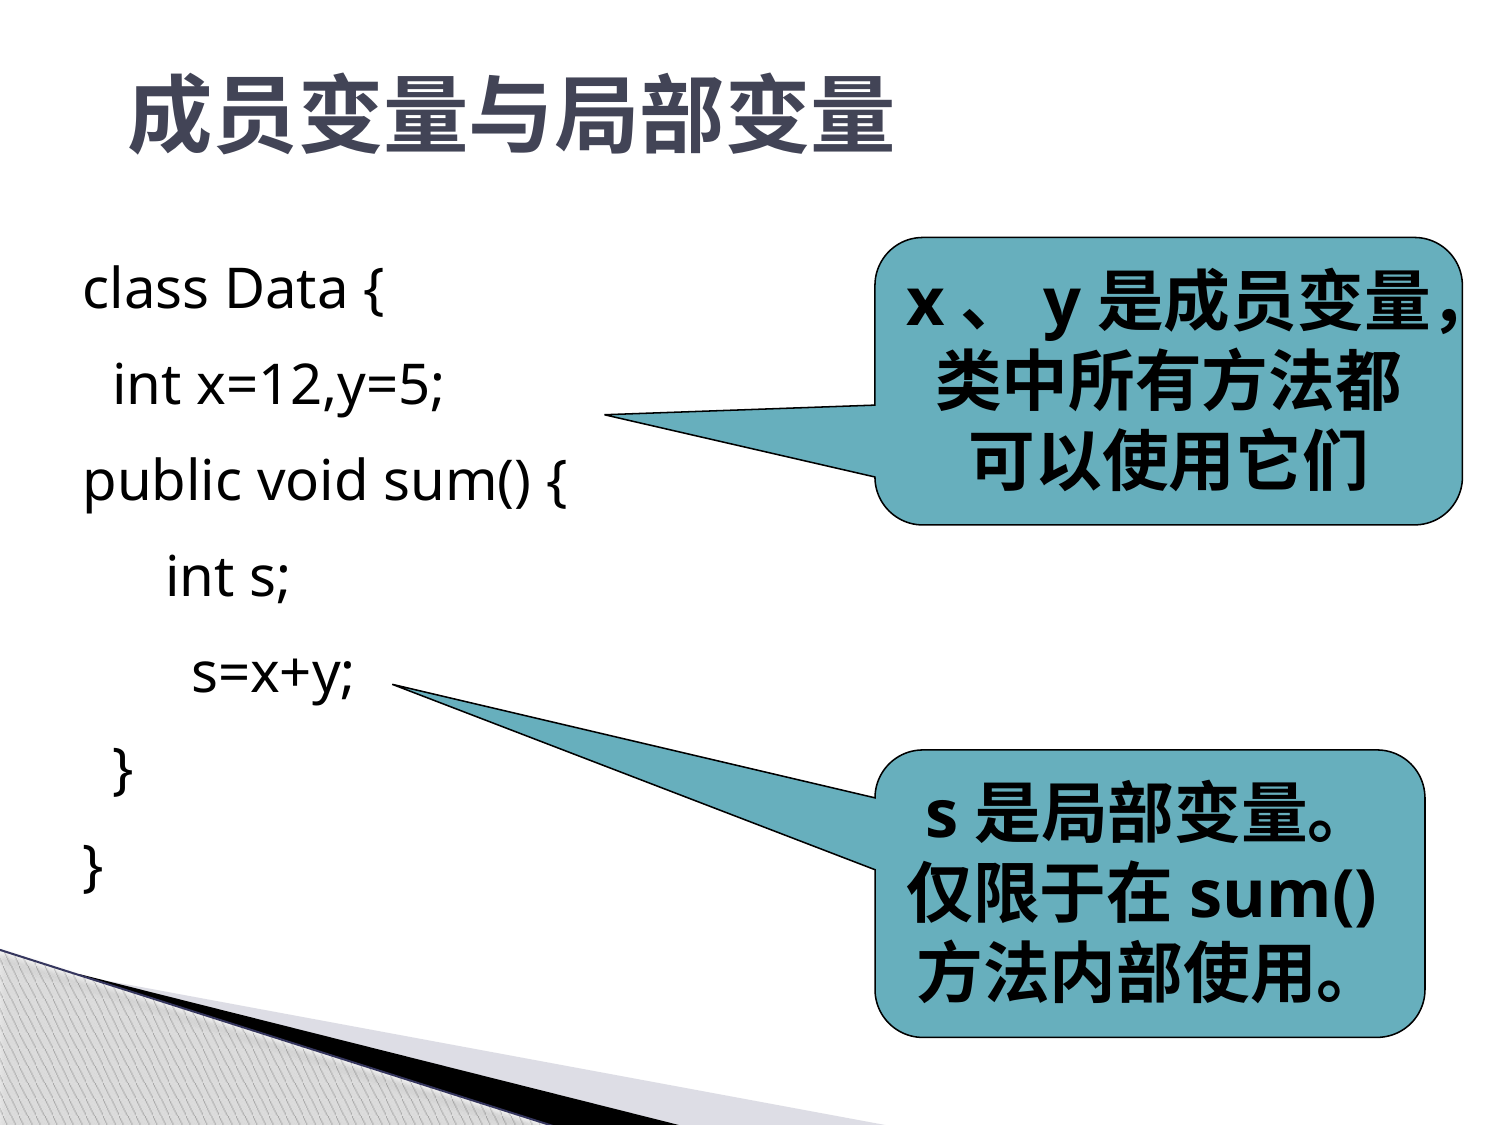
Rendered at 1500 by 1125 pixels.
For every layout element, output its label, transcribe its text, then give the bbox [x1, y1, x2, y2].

list class Data { int x=12,y=5; public void sum() { int s; s=x+y; } } [50, 224, 825, 1125]
title 成员变量与局部变量 [112, 24, 1388, 200]
text_box x、y是成员变量，类中所有方法都可以使用它们 [604, 237, 1463, 525]
text_box s是局部变量。仅限于在sum()方法内部使用。 [392, 684, 1426, 1038]
